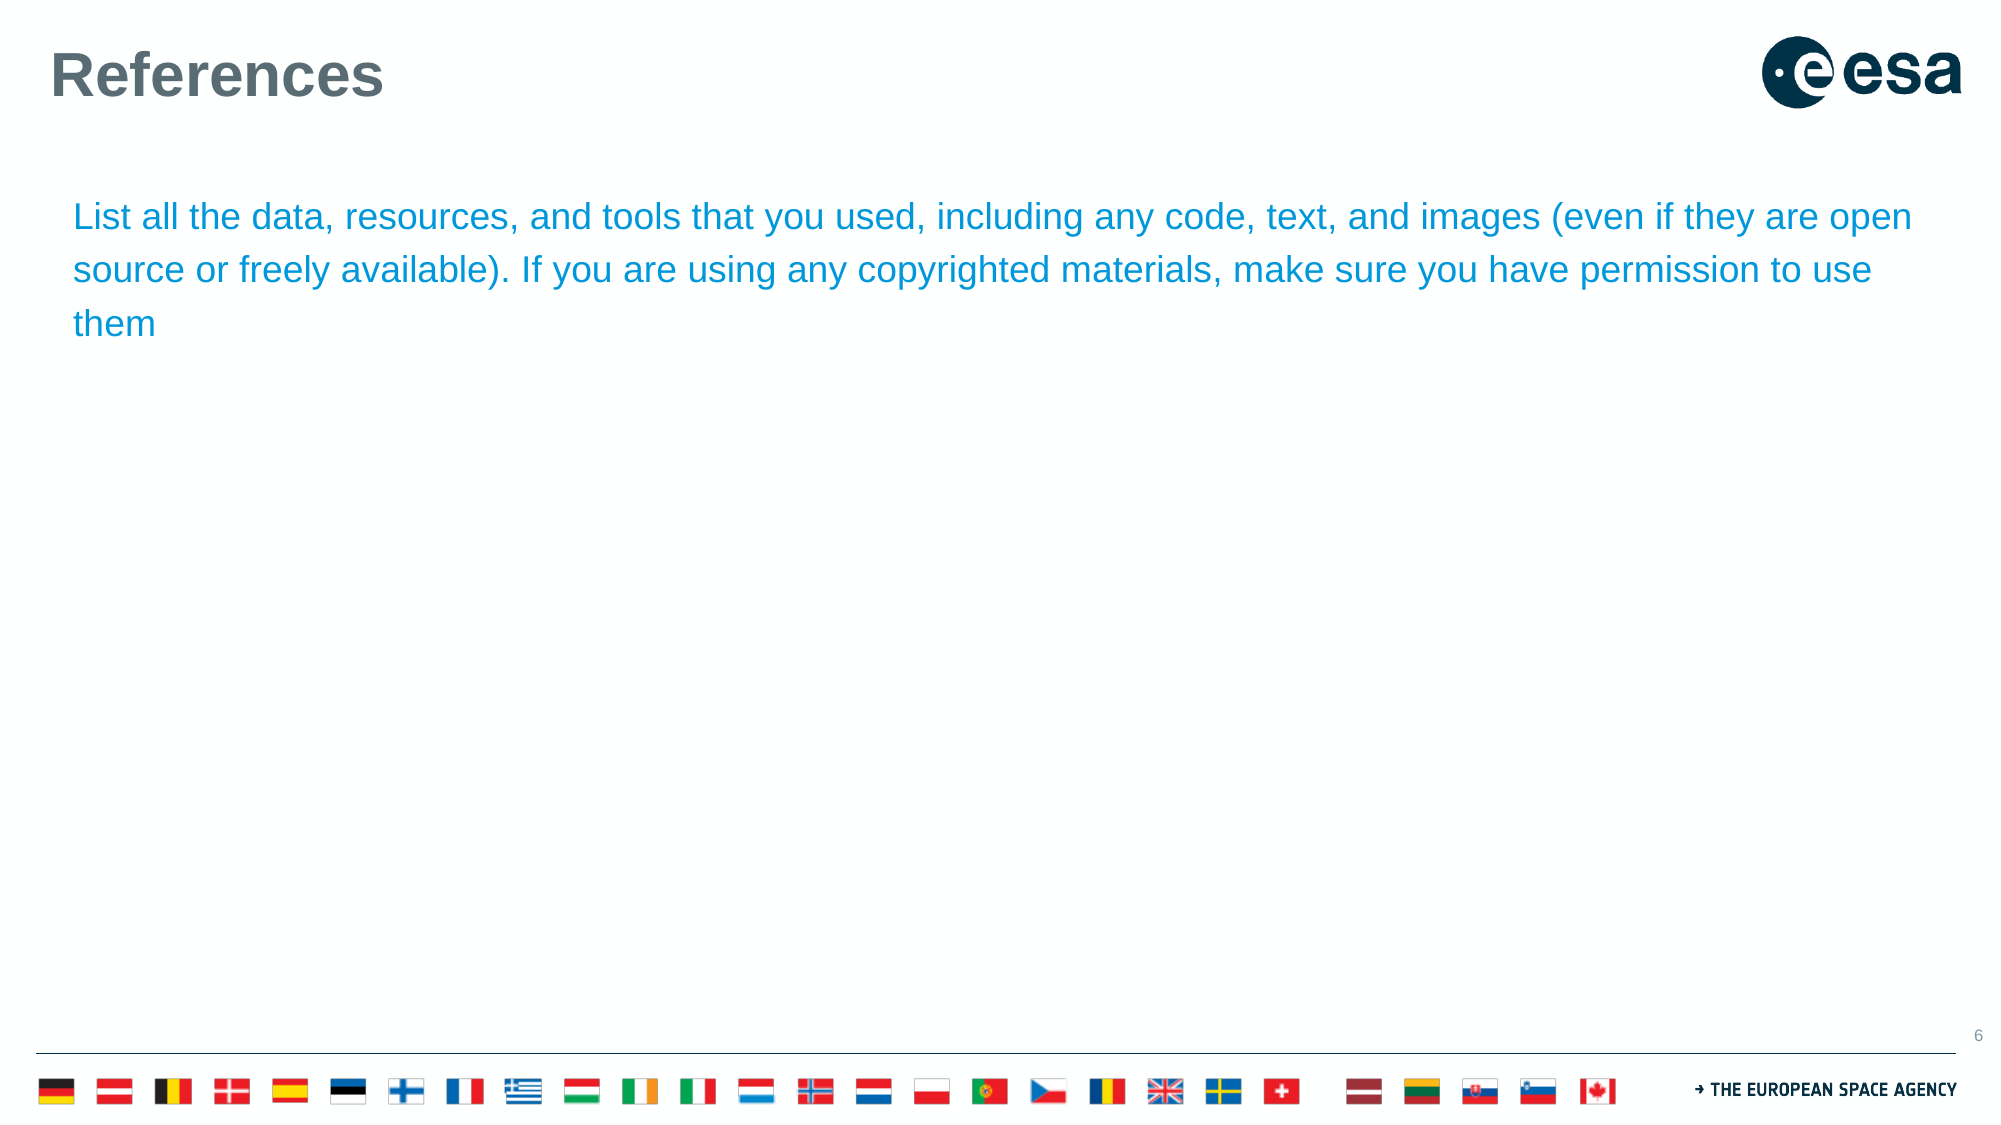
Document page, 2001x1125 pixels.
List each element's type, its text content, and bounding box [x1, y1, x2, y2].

title References [35, 25, 1689, 119]
picture [1690, 0, 2001, 180]
picture [1692, 1080, 1960, 1098]
list List all the data, resources, and tools that you used, including any code, text, and images (even if they are open source or freely available). If you are using any copyrighted materials, make sure you have permission to use them [58, 176, 1943, 933]
